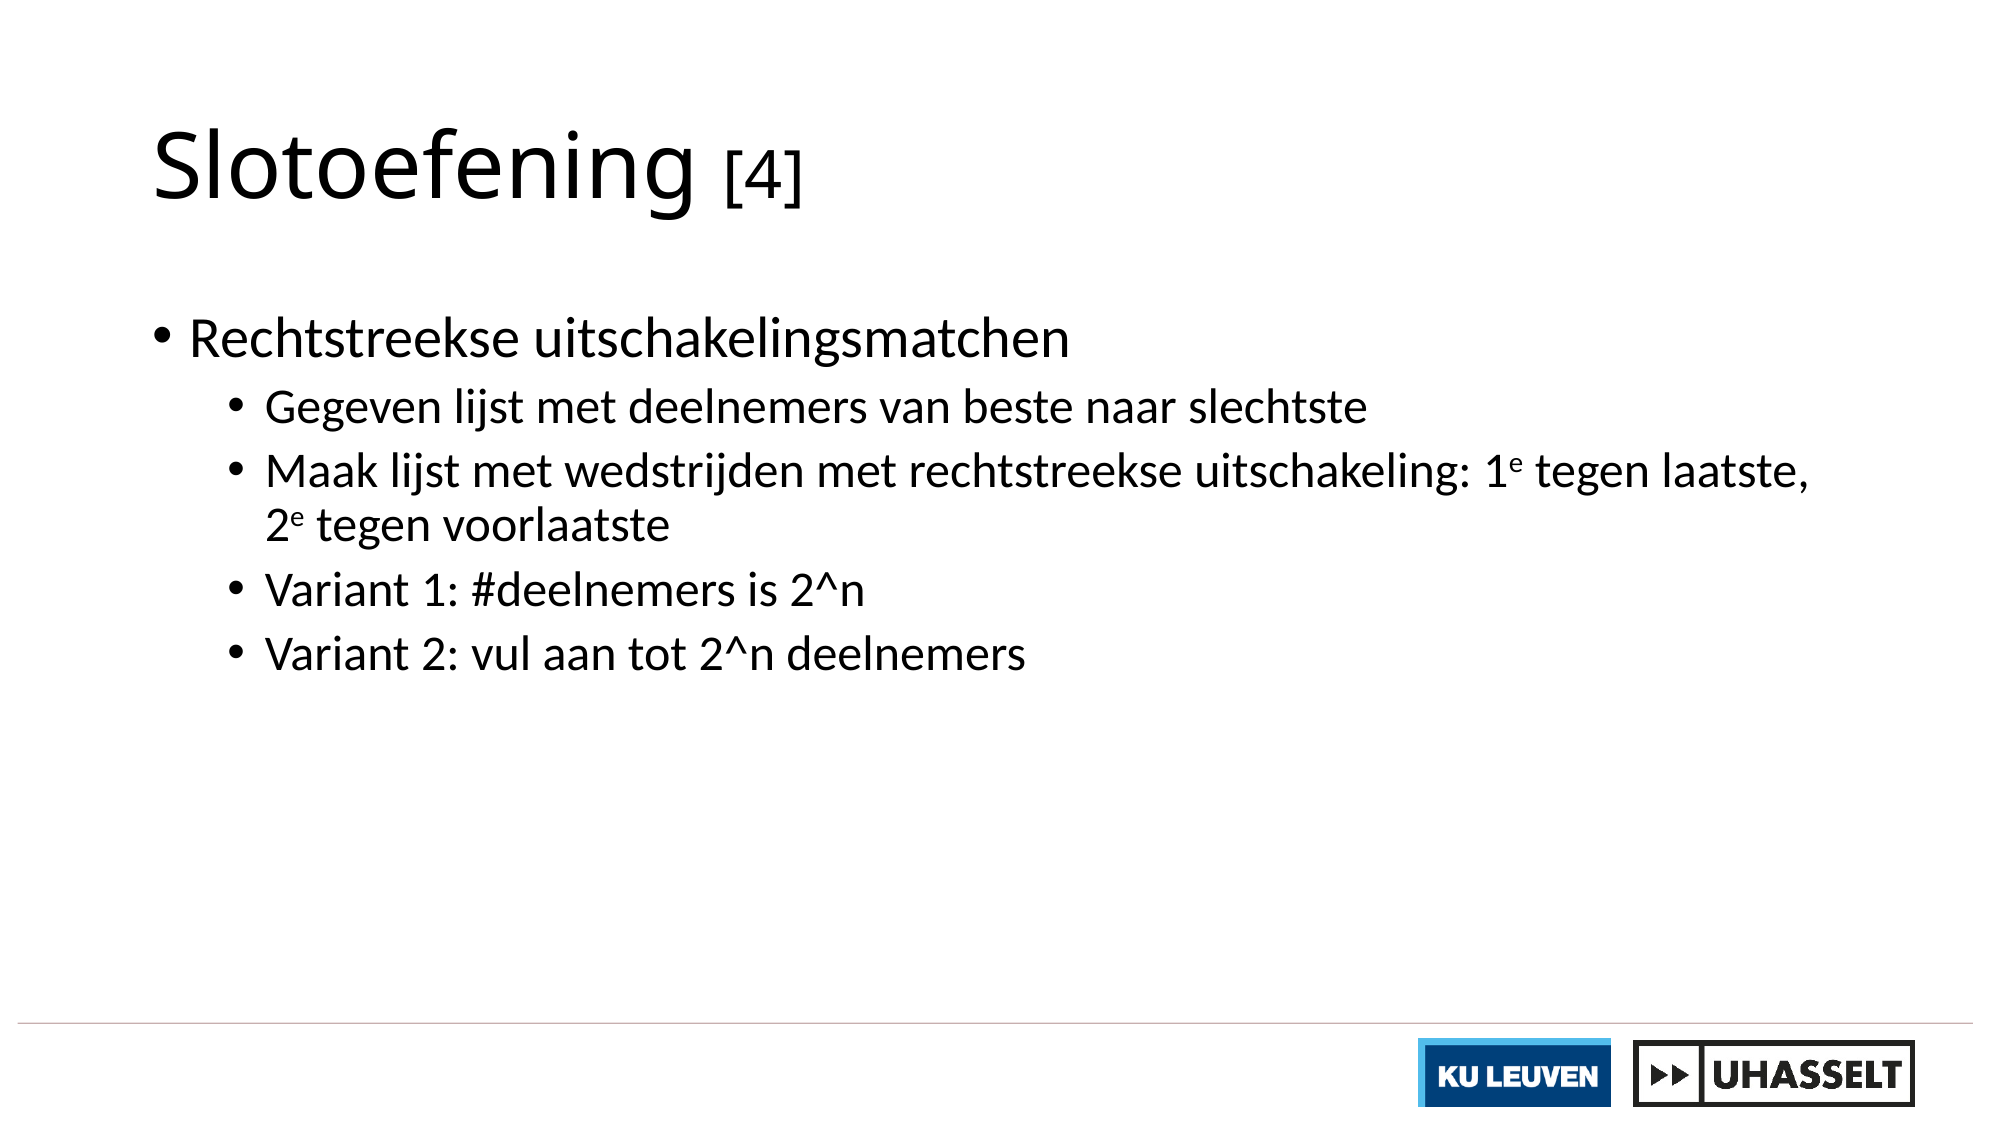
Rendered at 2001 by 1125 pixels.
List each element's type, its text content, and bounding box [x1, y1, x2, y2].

list Rechtstreekse uitschakelingsmatchen Gegeven lijst met deelnemers van beste naar slechtste Maak lijst met wedstrijden met rechtstreekse uitschakeling: 1e tegen laatste, 2e tegen voorlaatste Variant 1: #deelnemers is 2^n Variant 2: vul aan tot 2^n deelnemers [137, 299, 1863, 1014]
picture [1633, 1040, 1915, 1107]
picture [1418, 1038, 1611, 1107]
title Slotoefening [4] [137, 59, 1863, 278]
